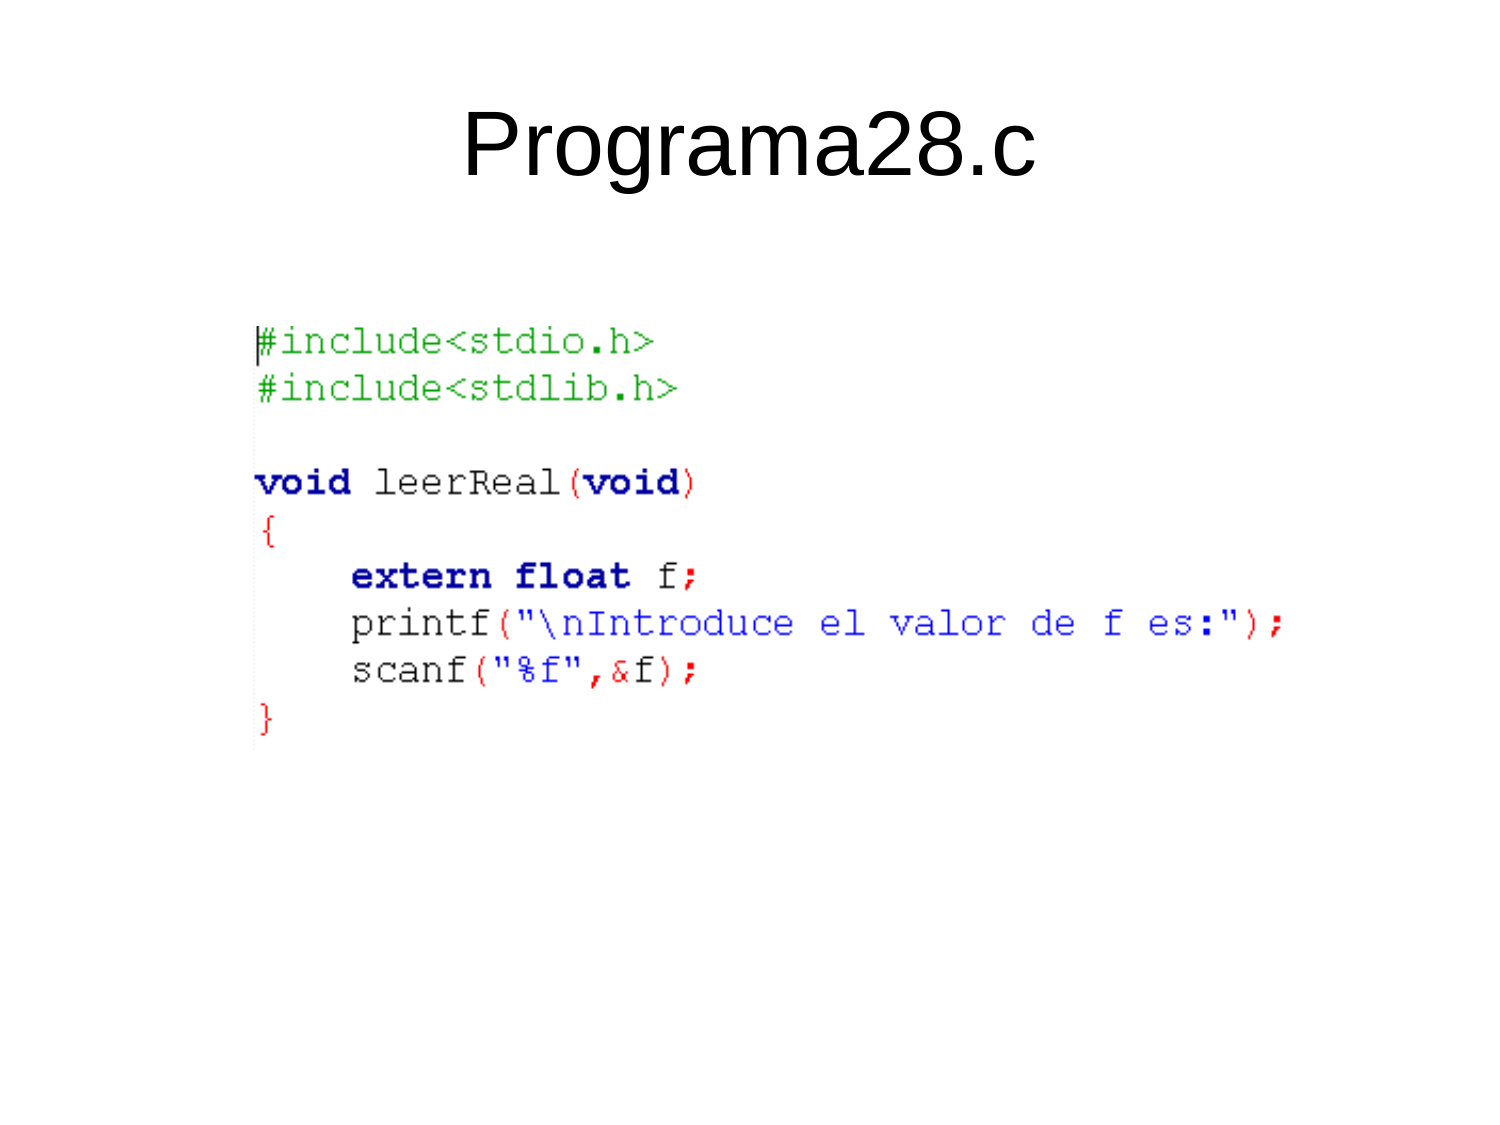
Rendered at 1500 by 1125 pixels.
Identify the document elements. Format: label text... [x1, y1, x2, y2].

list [253, 326, 1317, 753]
title Programa28.c [75, 45, 1425, 233]
